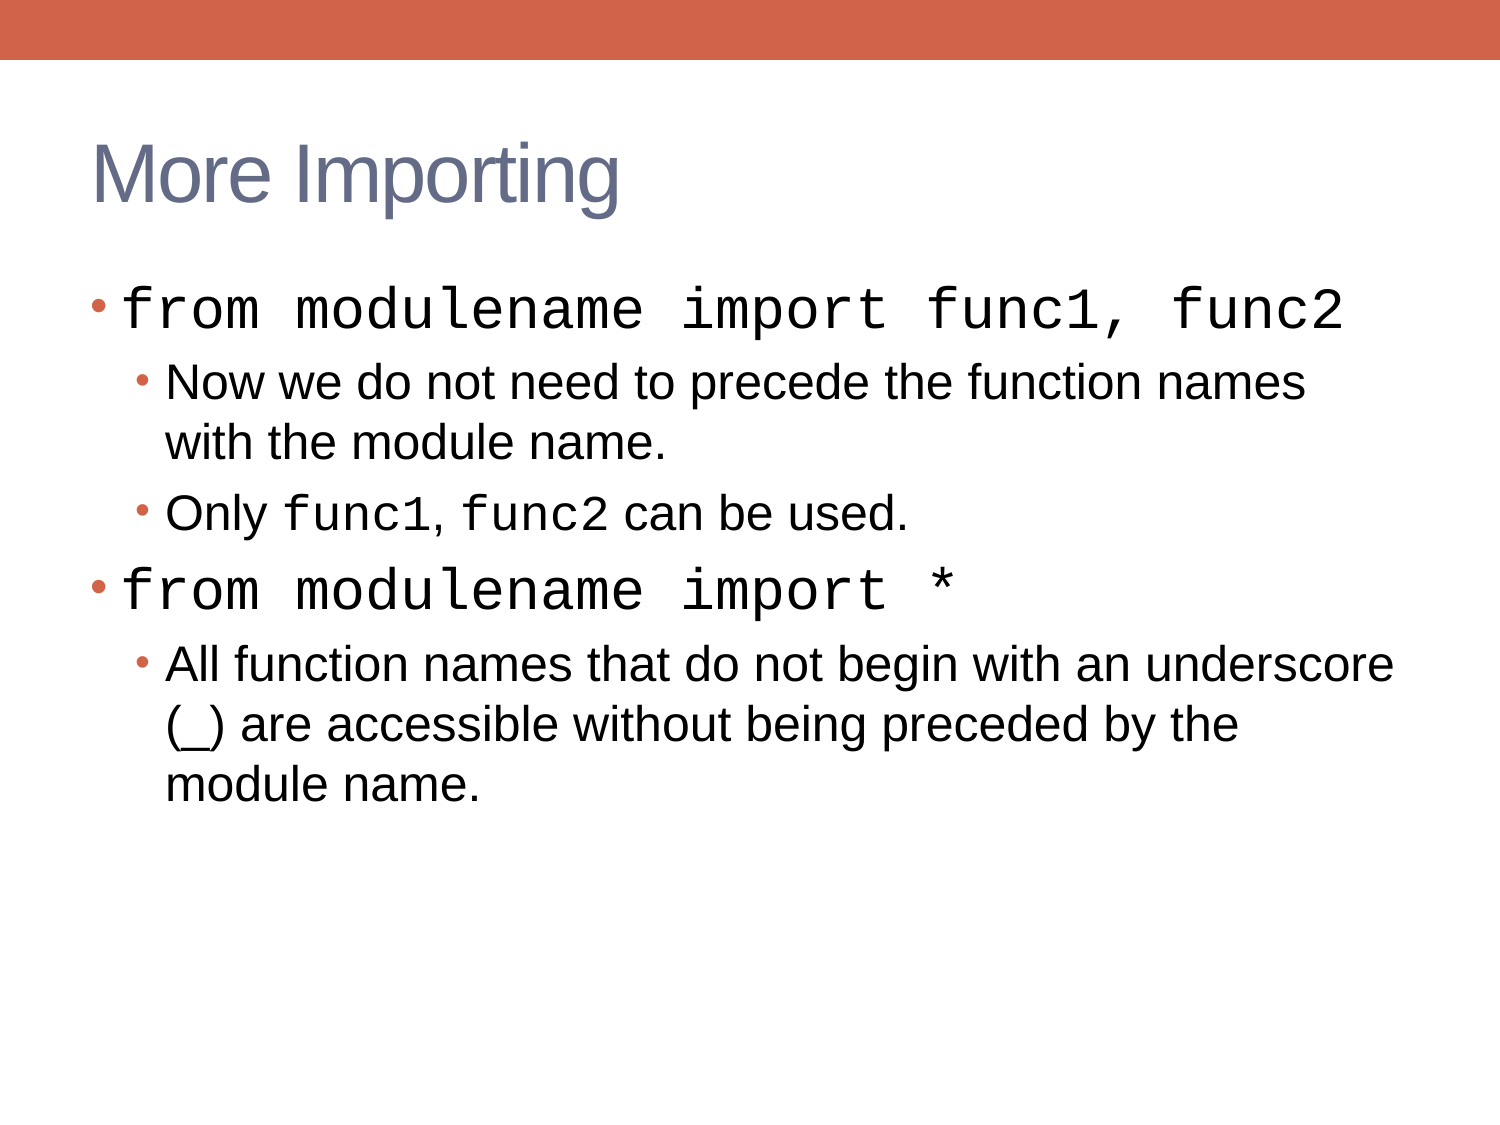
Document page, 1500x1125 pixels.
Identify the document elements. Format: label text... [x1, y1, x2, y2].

list from modulename import func1, func2 Now we do not need to precede the function names with the module name. Only func1, func2 can be used. from modulename import * All function names that do not begin with an underscore (_) are accessible without being preceded by the module name. [75, 262, 1425, 1063]
title More Importing [75, 87, 1425, 250]
